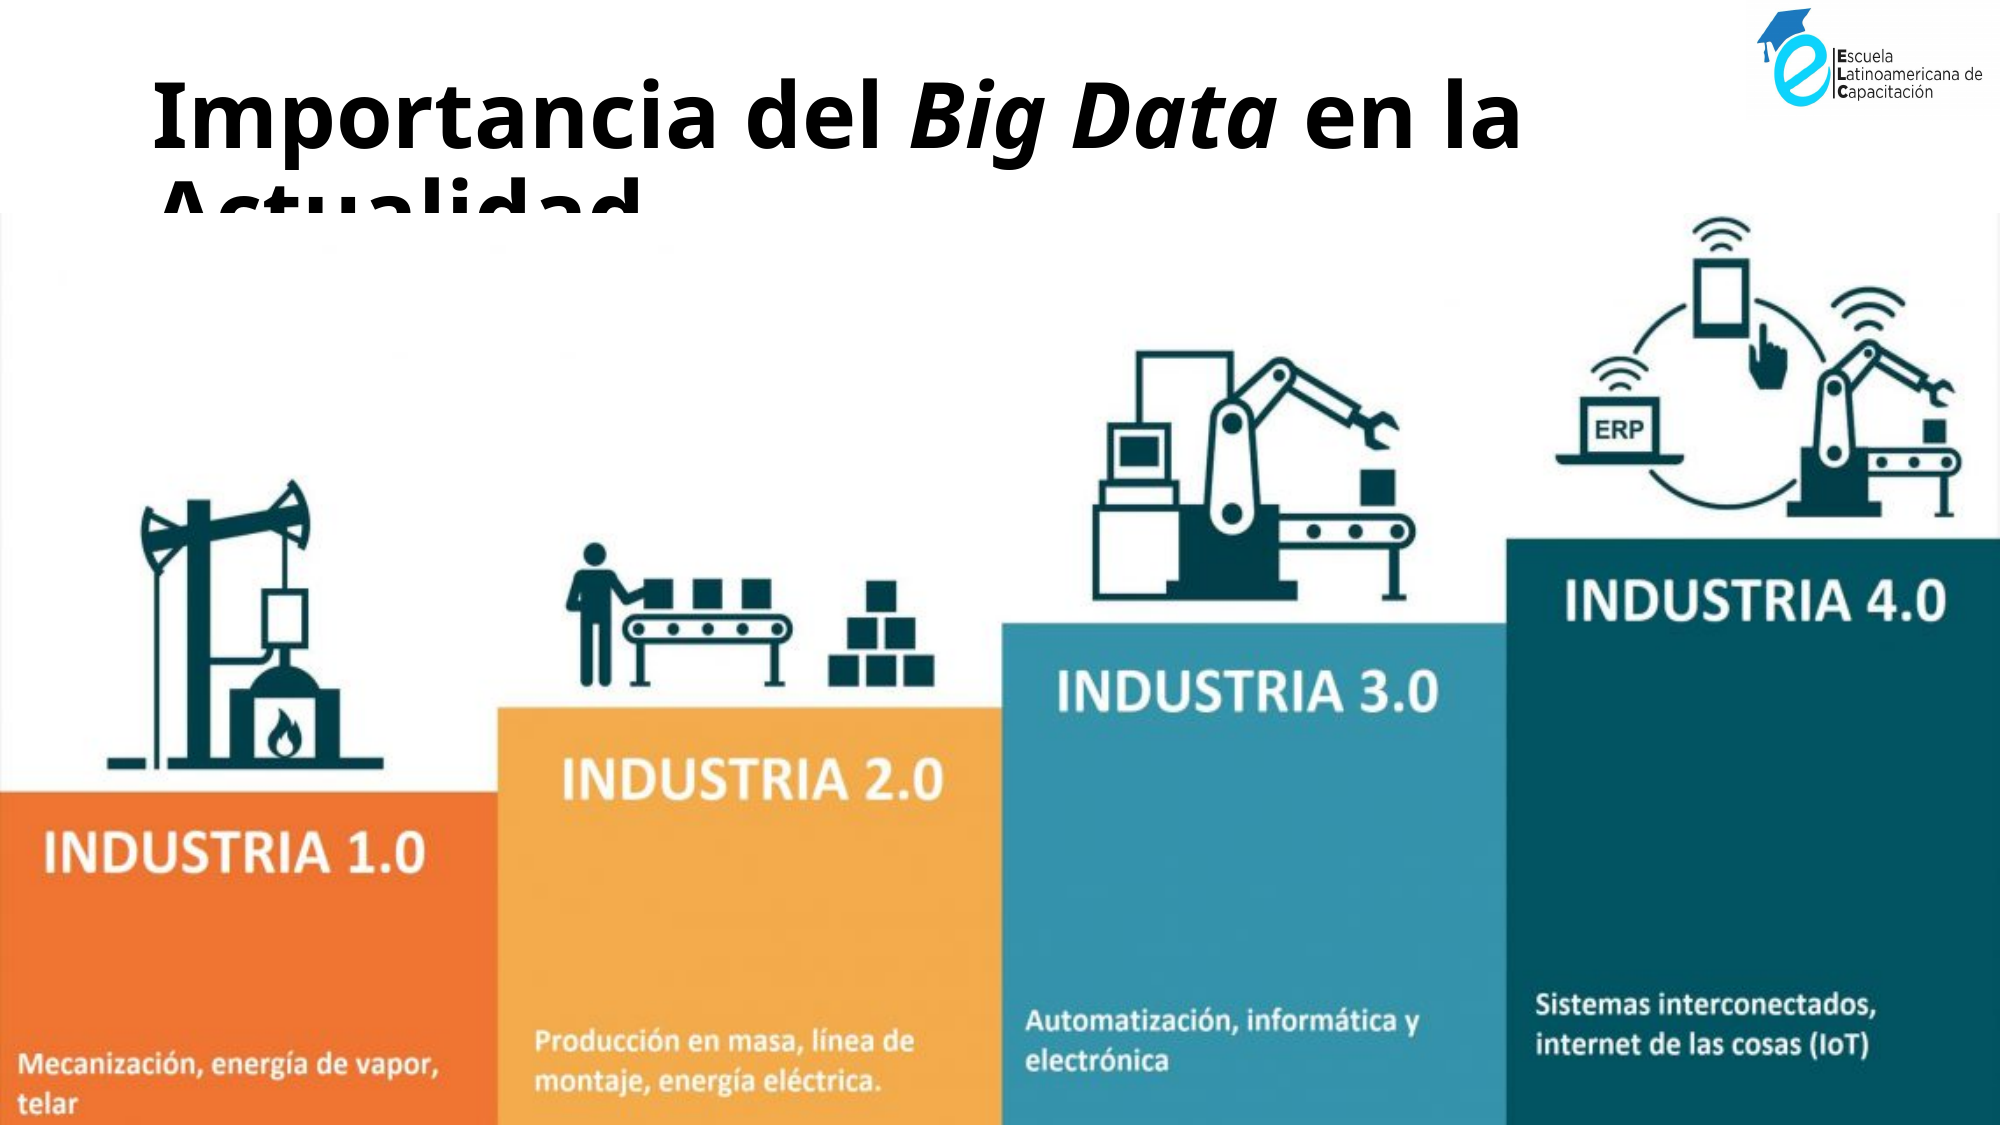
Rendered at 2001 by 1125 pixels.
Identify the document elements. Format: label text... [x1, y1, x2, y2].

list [0, 213, 2000, 1125]
title Importancia del Big Data en la Actualidad [137, 59, 1863, 213]
picture [1746, 0, 2000, 121]
